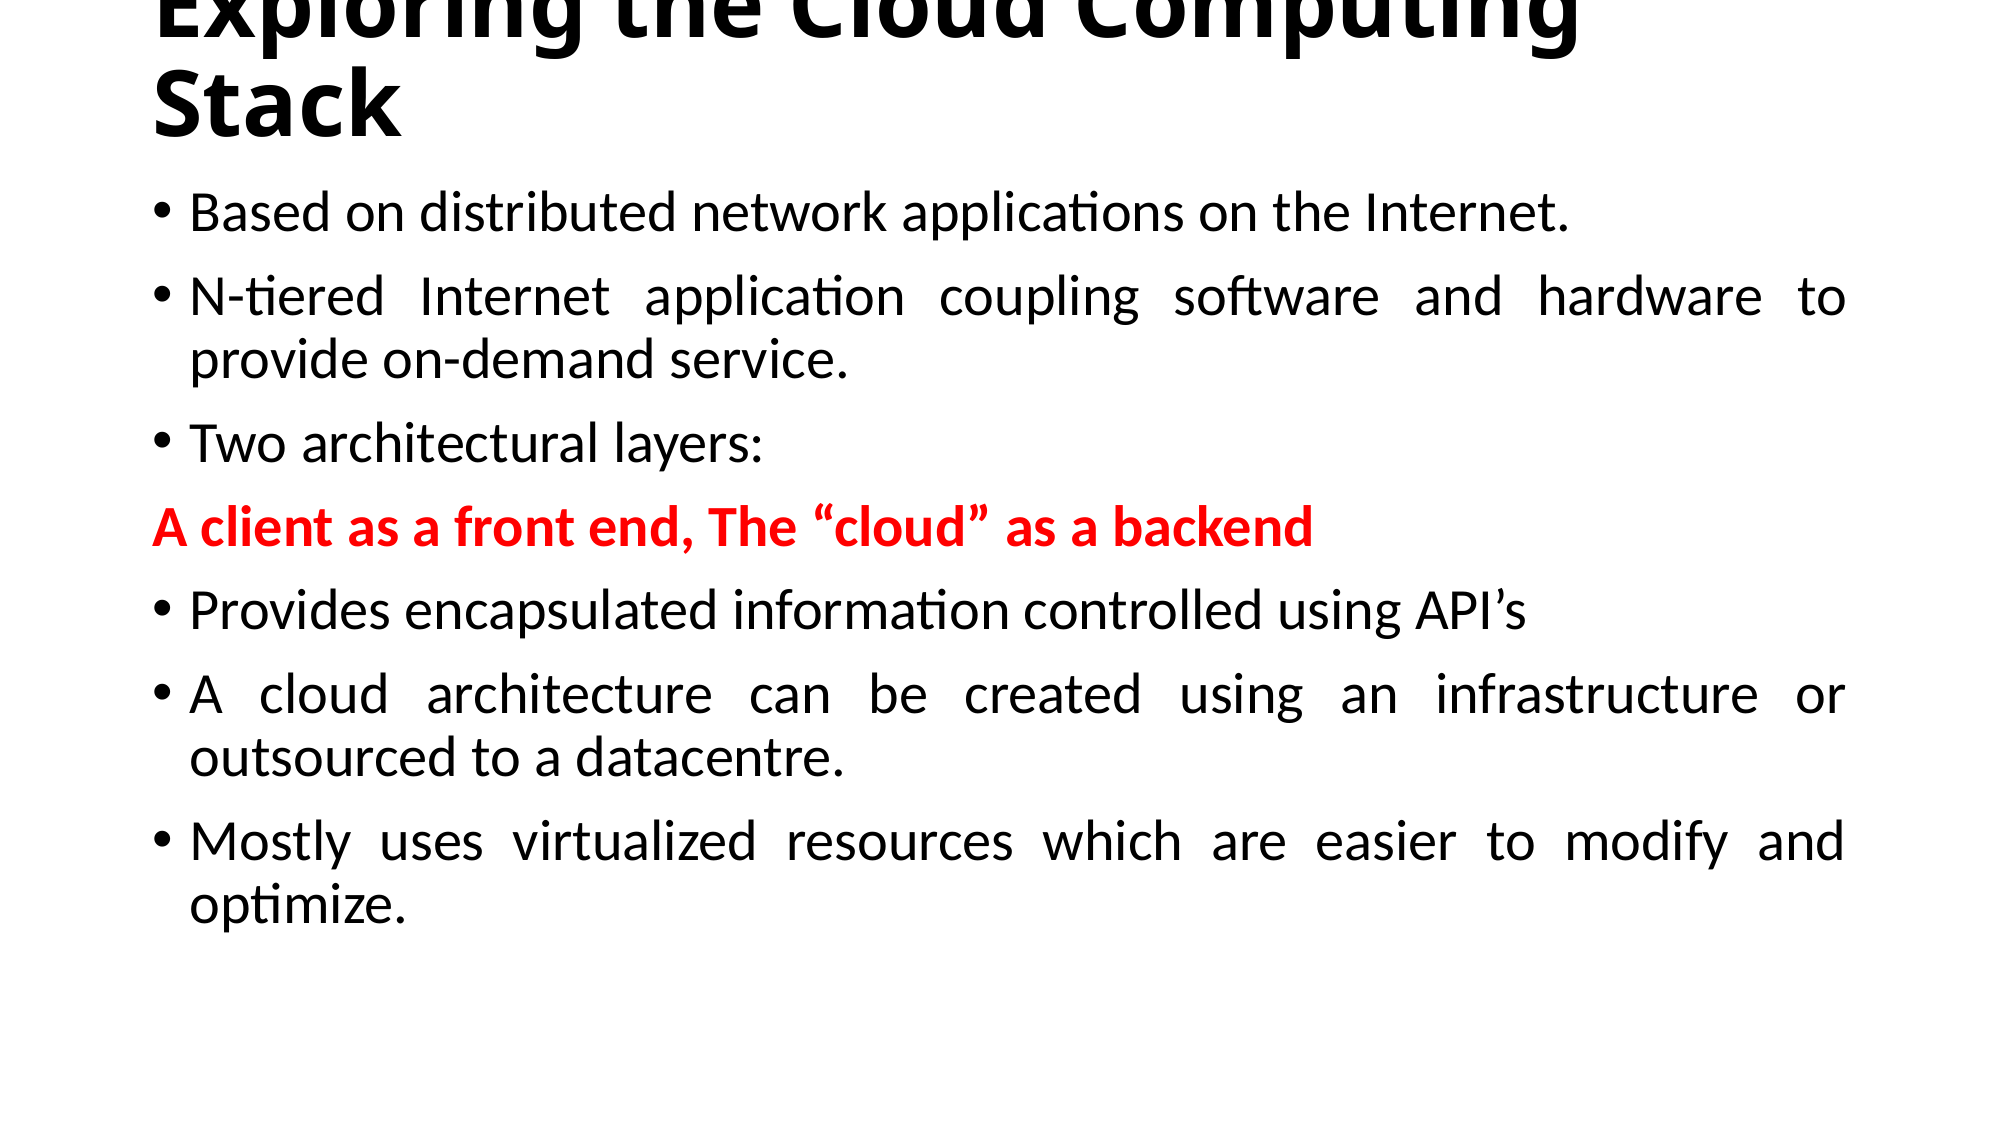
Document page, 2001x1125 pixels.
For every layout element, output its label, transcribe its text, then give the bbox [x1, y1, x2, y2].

list Based on distributed network applications on the Internet. N-tiered Internet application coupling software and hardware to provide on-demand service. Two architectural layers: A client as a front end, The “cloud” as a backend Provides encapsulated information controlled using API’s A cloud architecture can be created using an infrastructure or outsourced to a datacentre. Mostly uses virtualized resources which are easier to modify and optimize. [137, 173, 1863, 1068]
title Exploring the Cloud Computing Stack [137, 0, 1863, 114]
